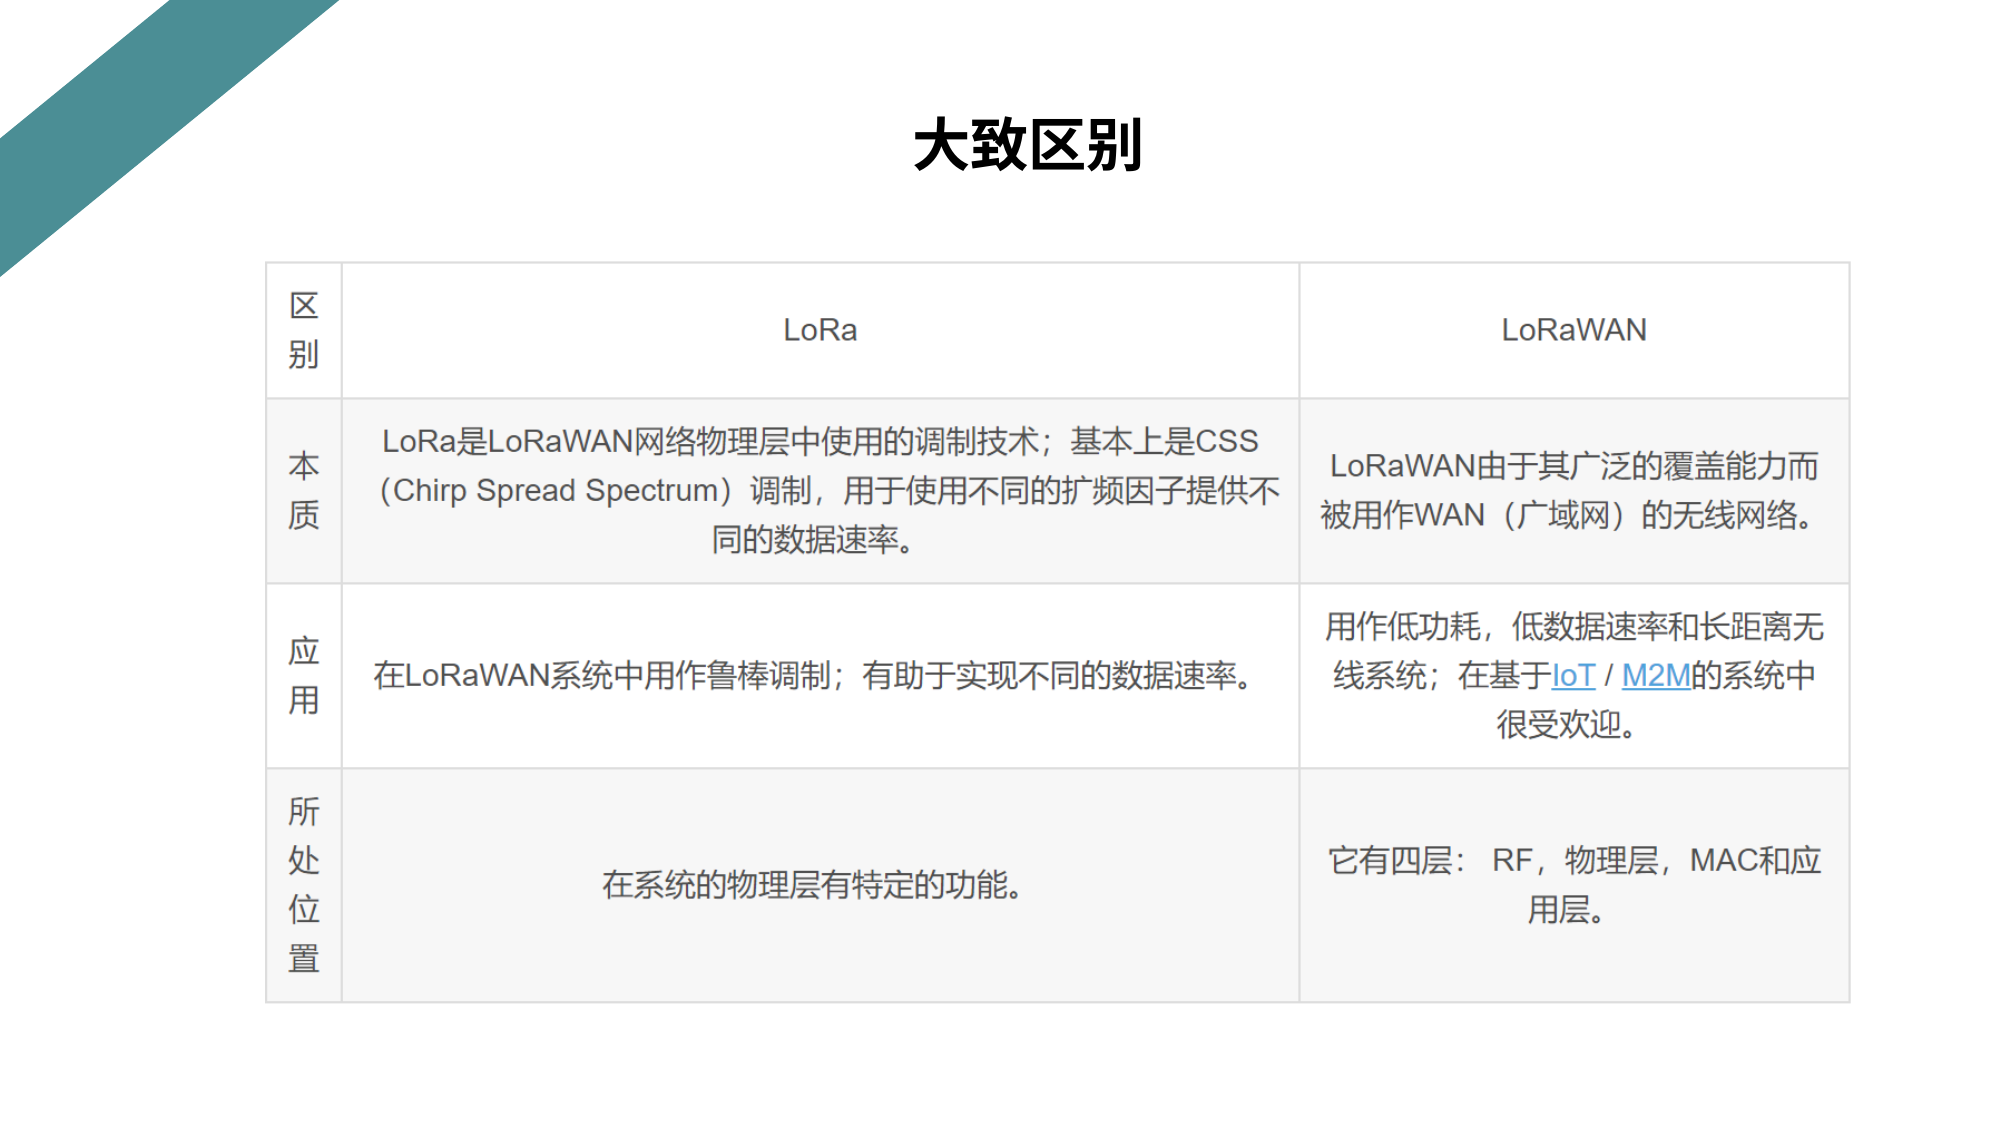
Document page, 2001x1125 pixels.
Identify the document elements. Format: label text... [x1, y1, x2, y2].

text_box 大致区别 [897, 100, 1161, 185]
picture [265, 257, 1853, 1009]
